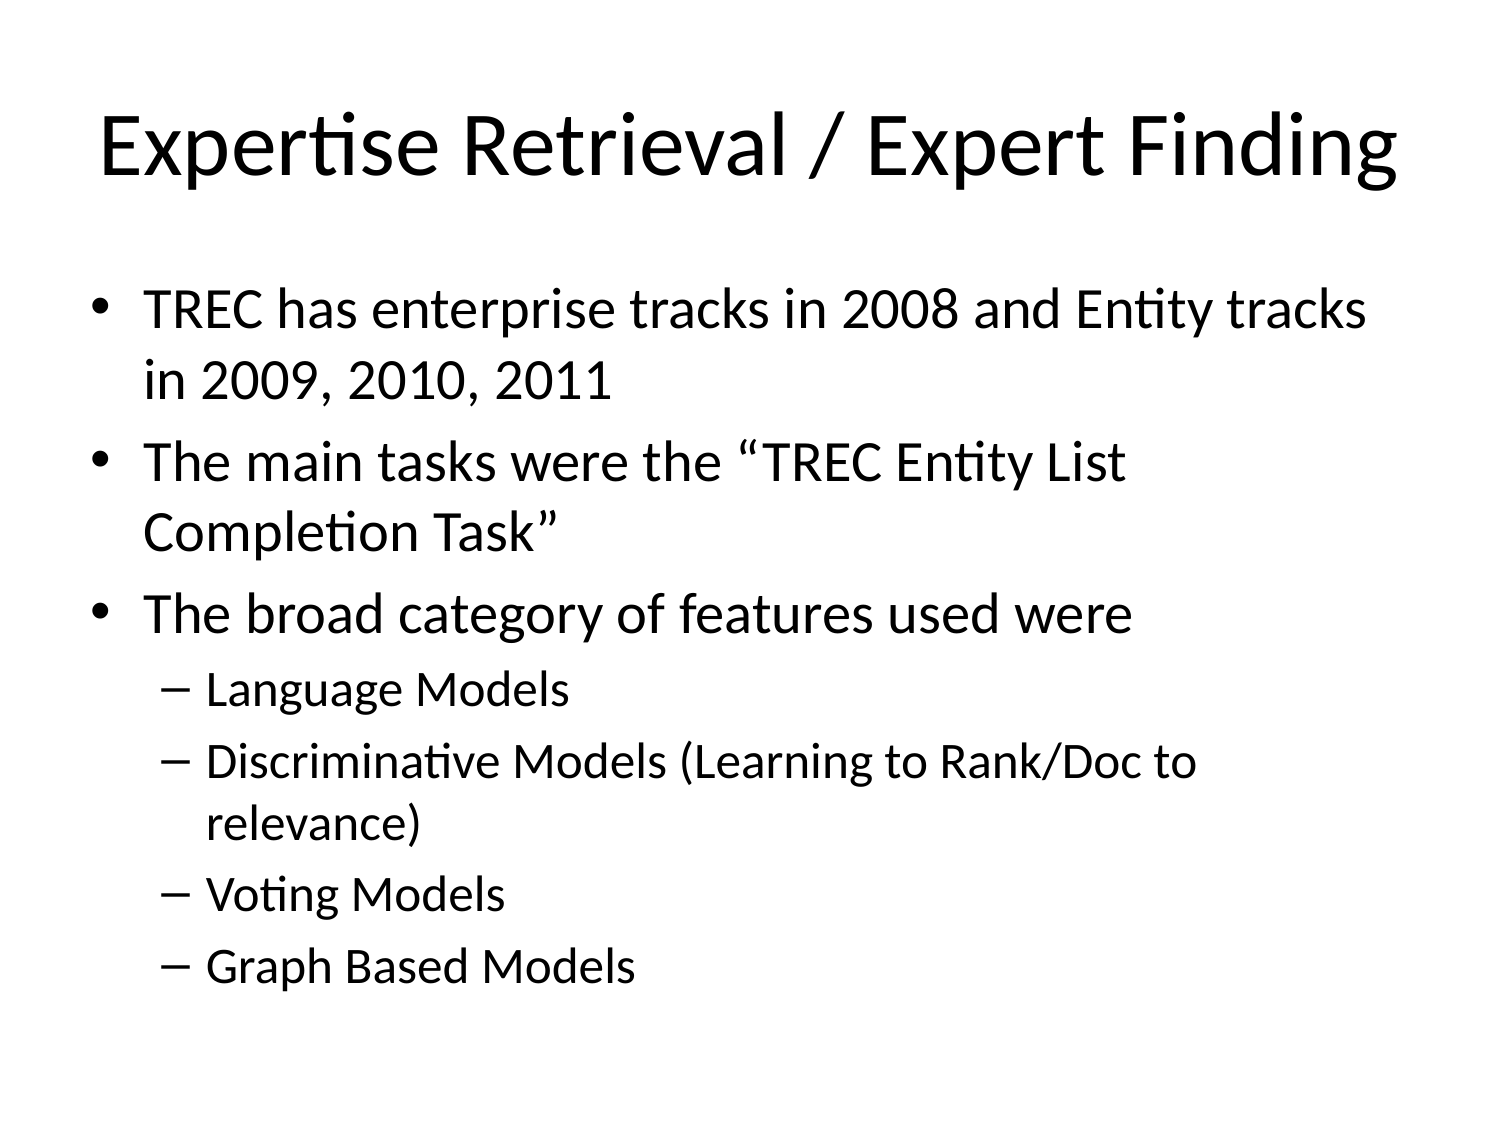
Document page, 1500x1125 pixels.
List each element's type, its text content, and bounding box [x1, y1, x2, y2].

title Expertise Retrieval / Expert Finding [75, 45, 1425, 233]
list TREC has enterprise tracks in 2008 and Entity tracks in 2009, 2010, 2011 The main tasks were the “TREC Entity List Completion Task” The broad category of features used were Language Models Discriminative Models (Learning to Rank/Doc to relevance) Voting Models Graph Based Models [75, 262, 1425, 1005]
